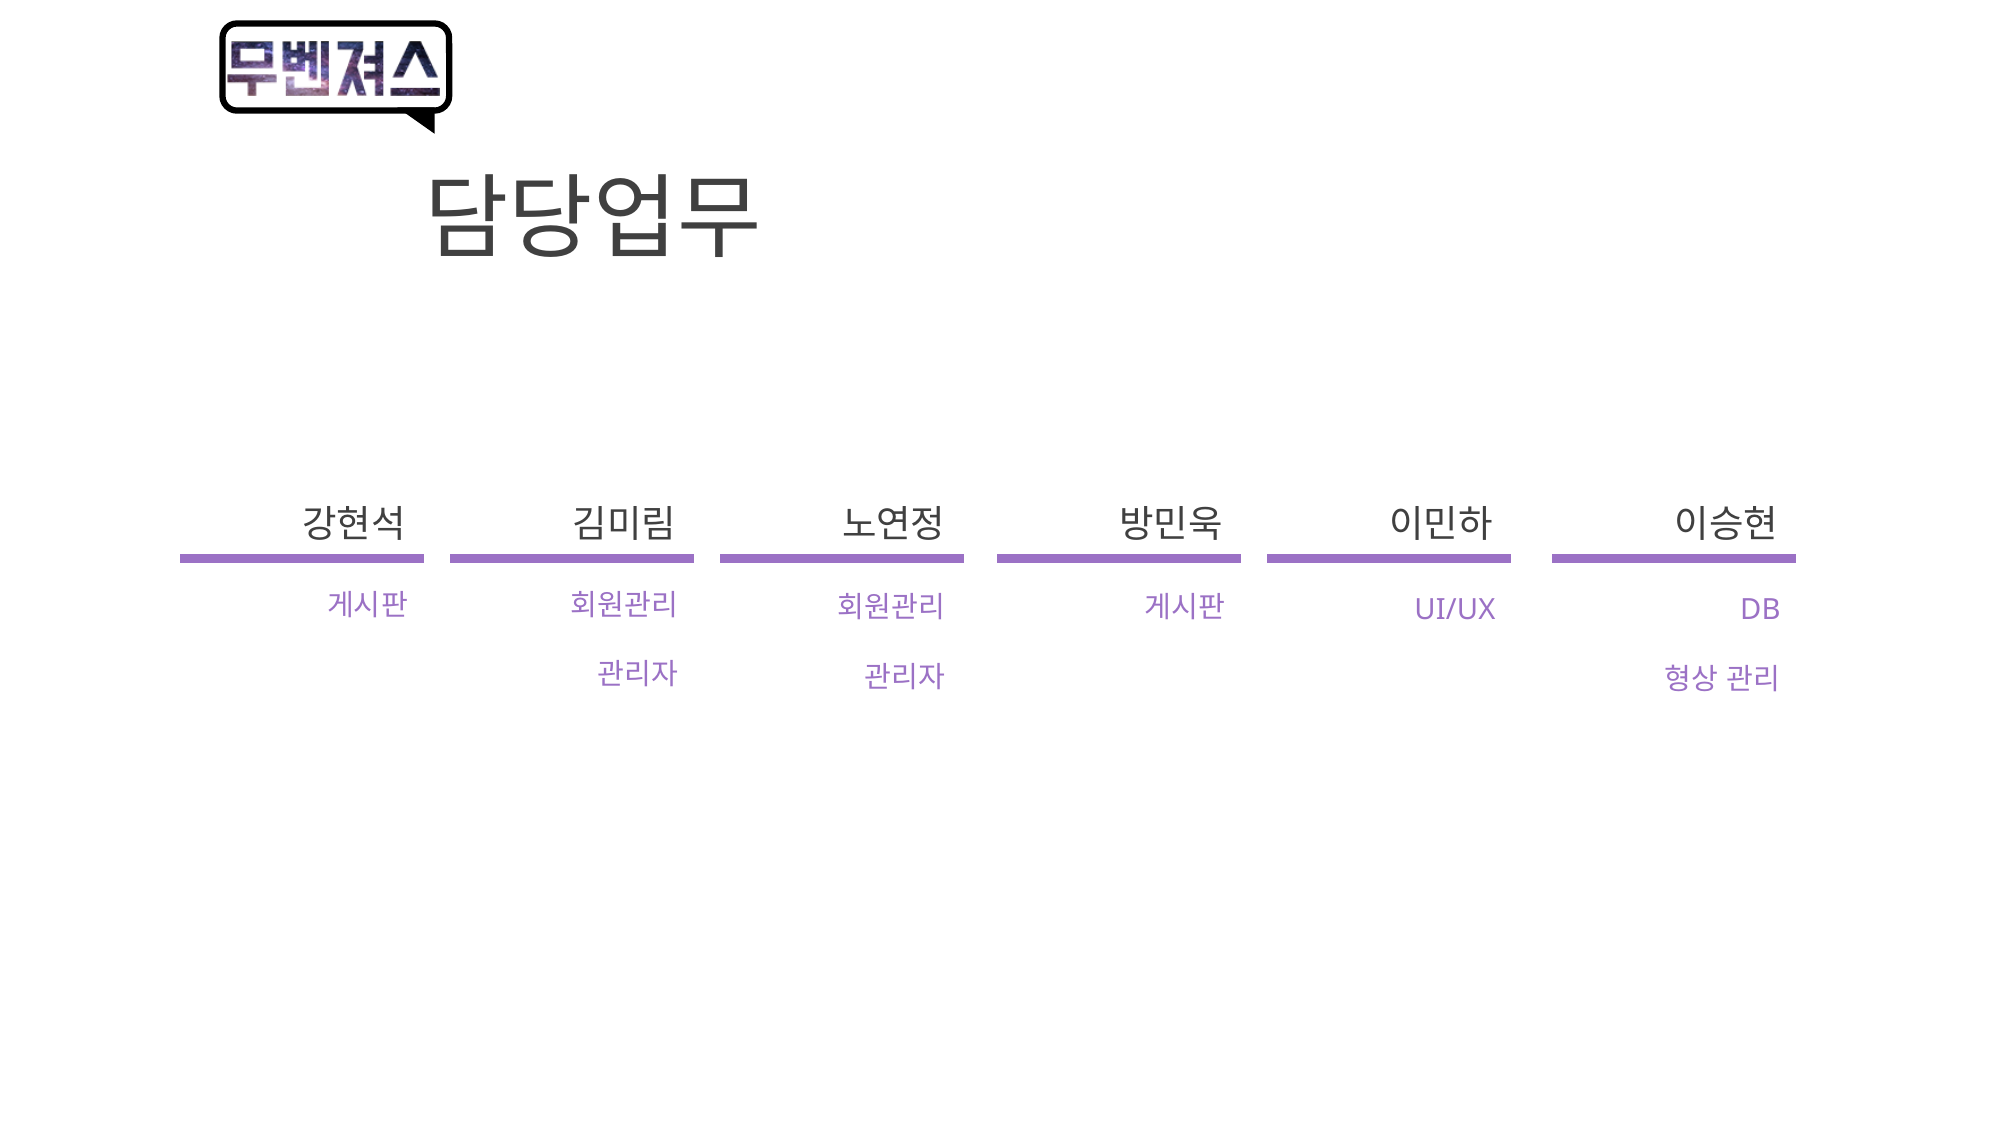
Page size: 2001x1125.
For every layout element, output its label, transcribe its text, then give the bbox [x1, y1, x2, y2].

text_box 게시판 [181, 578, 423, 769]
text_box 회원관리 관리자 [718, 580, 961, 771]
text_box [178, 492, 423, 563]
text_box 게시판 [998, 580, 1240, 771]
text_box 담당업무 [409, 151, 997, 277]
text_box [222, 23, 450, 128]
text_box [449, 492, 694, 563]
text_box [1266, 492, 1511, 563]
text_box UI/UX [1268, 583, 1511, 738]
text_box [996, 492, 1241, 563]
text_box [1551, 492, 1796, 563]
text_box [718, 492, 963, 563]
text_box DB 형상 관리 [1553, 583, 1796, 738]
text_box 회원관리 관리자 [451, 578, 694, 769]
